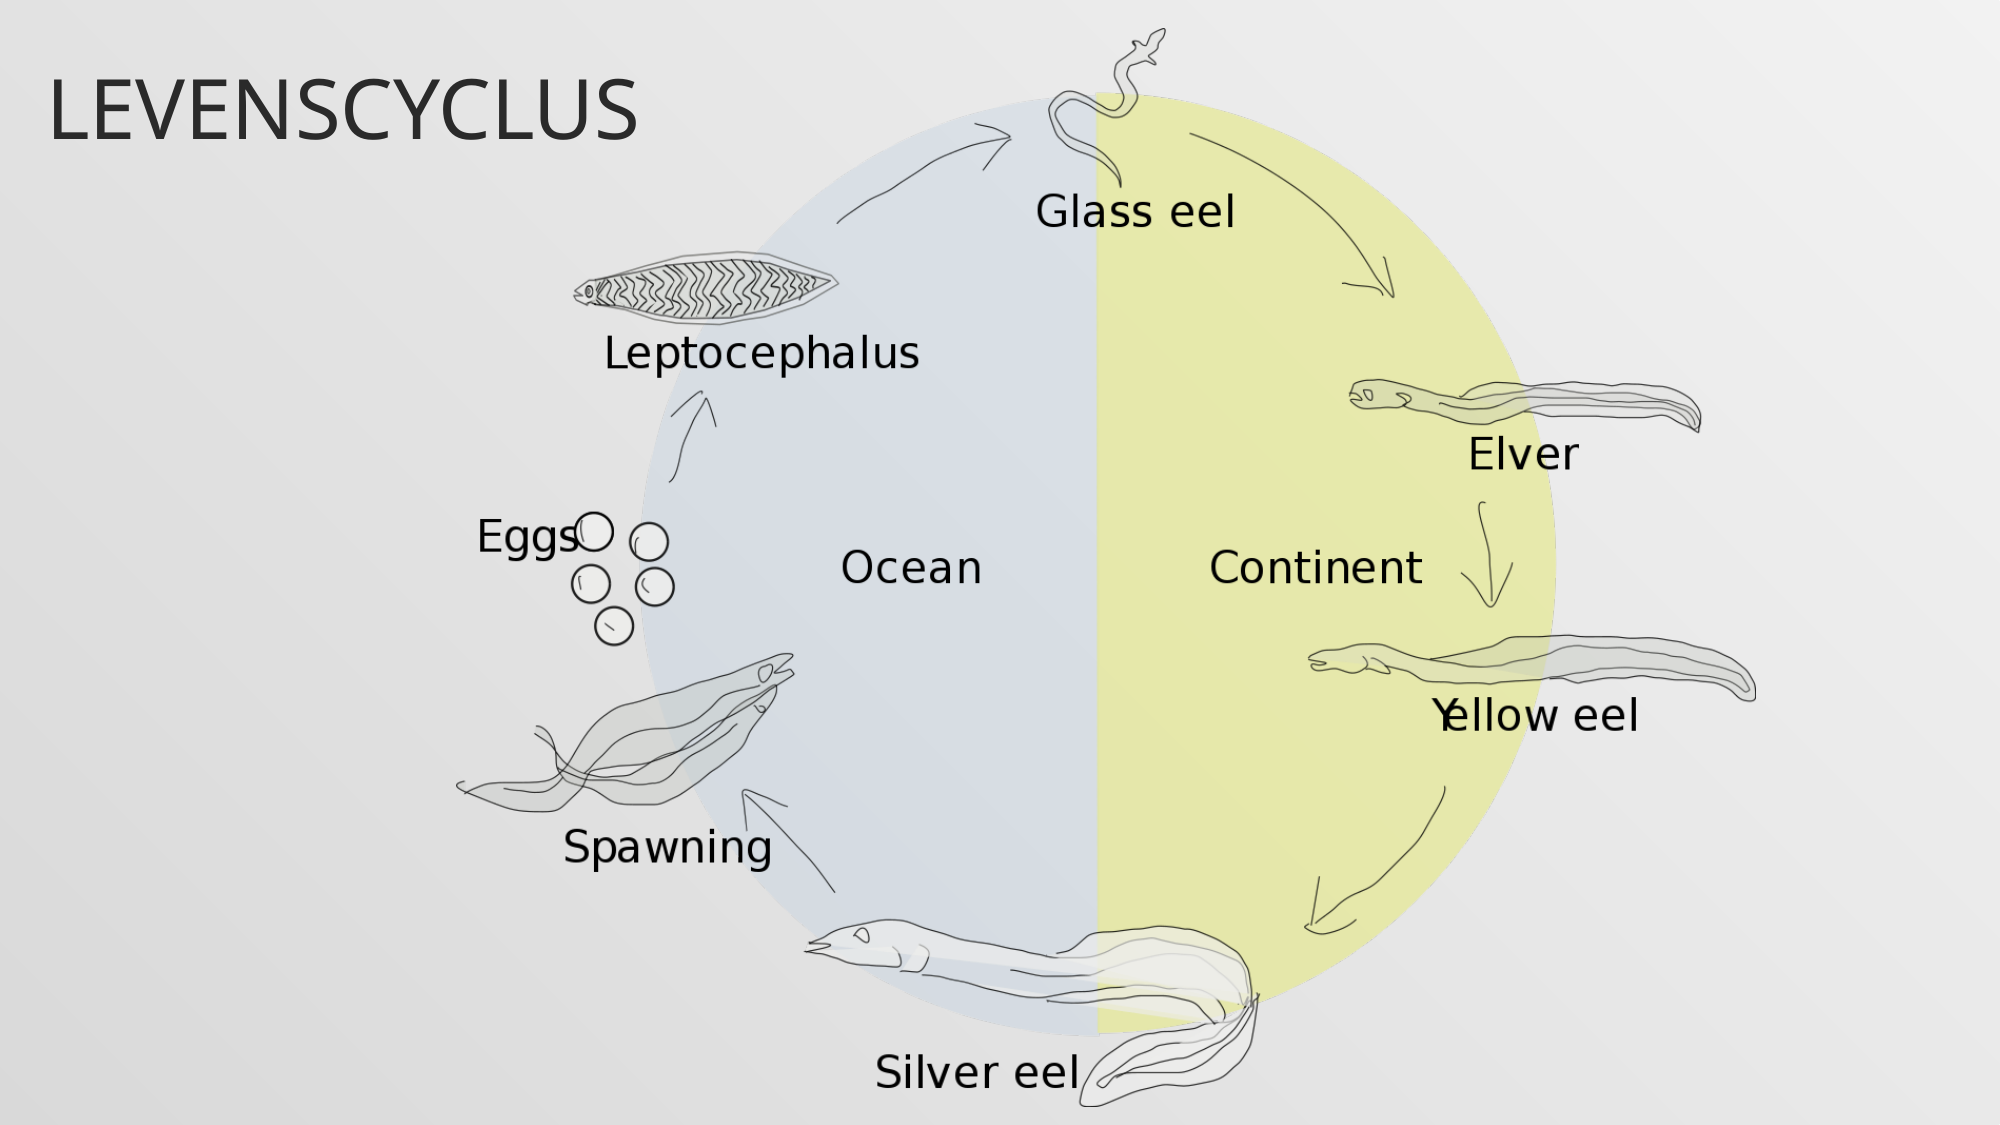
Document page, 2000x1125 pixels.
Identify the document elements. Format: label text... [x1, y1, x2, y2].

title levenscyclus [31, 28, 456, 166]
picture [456, 28, 1756, 1107]
